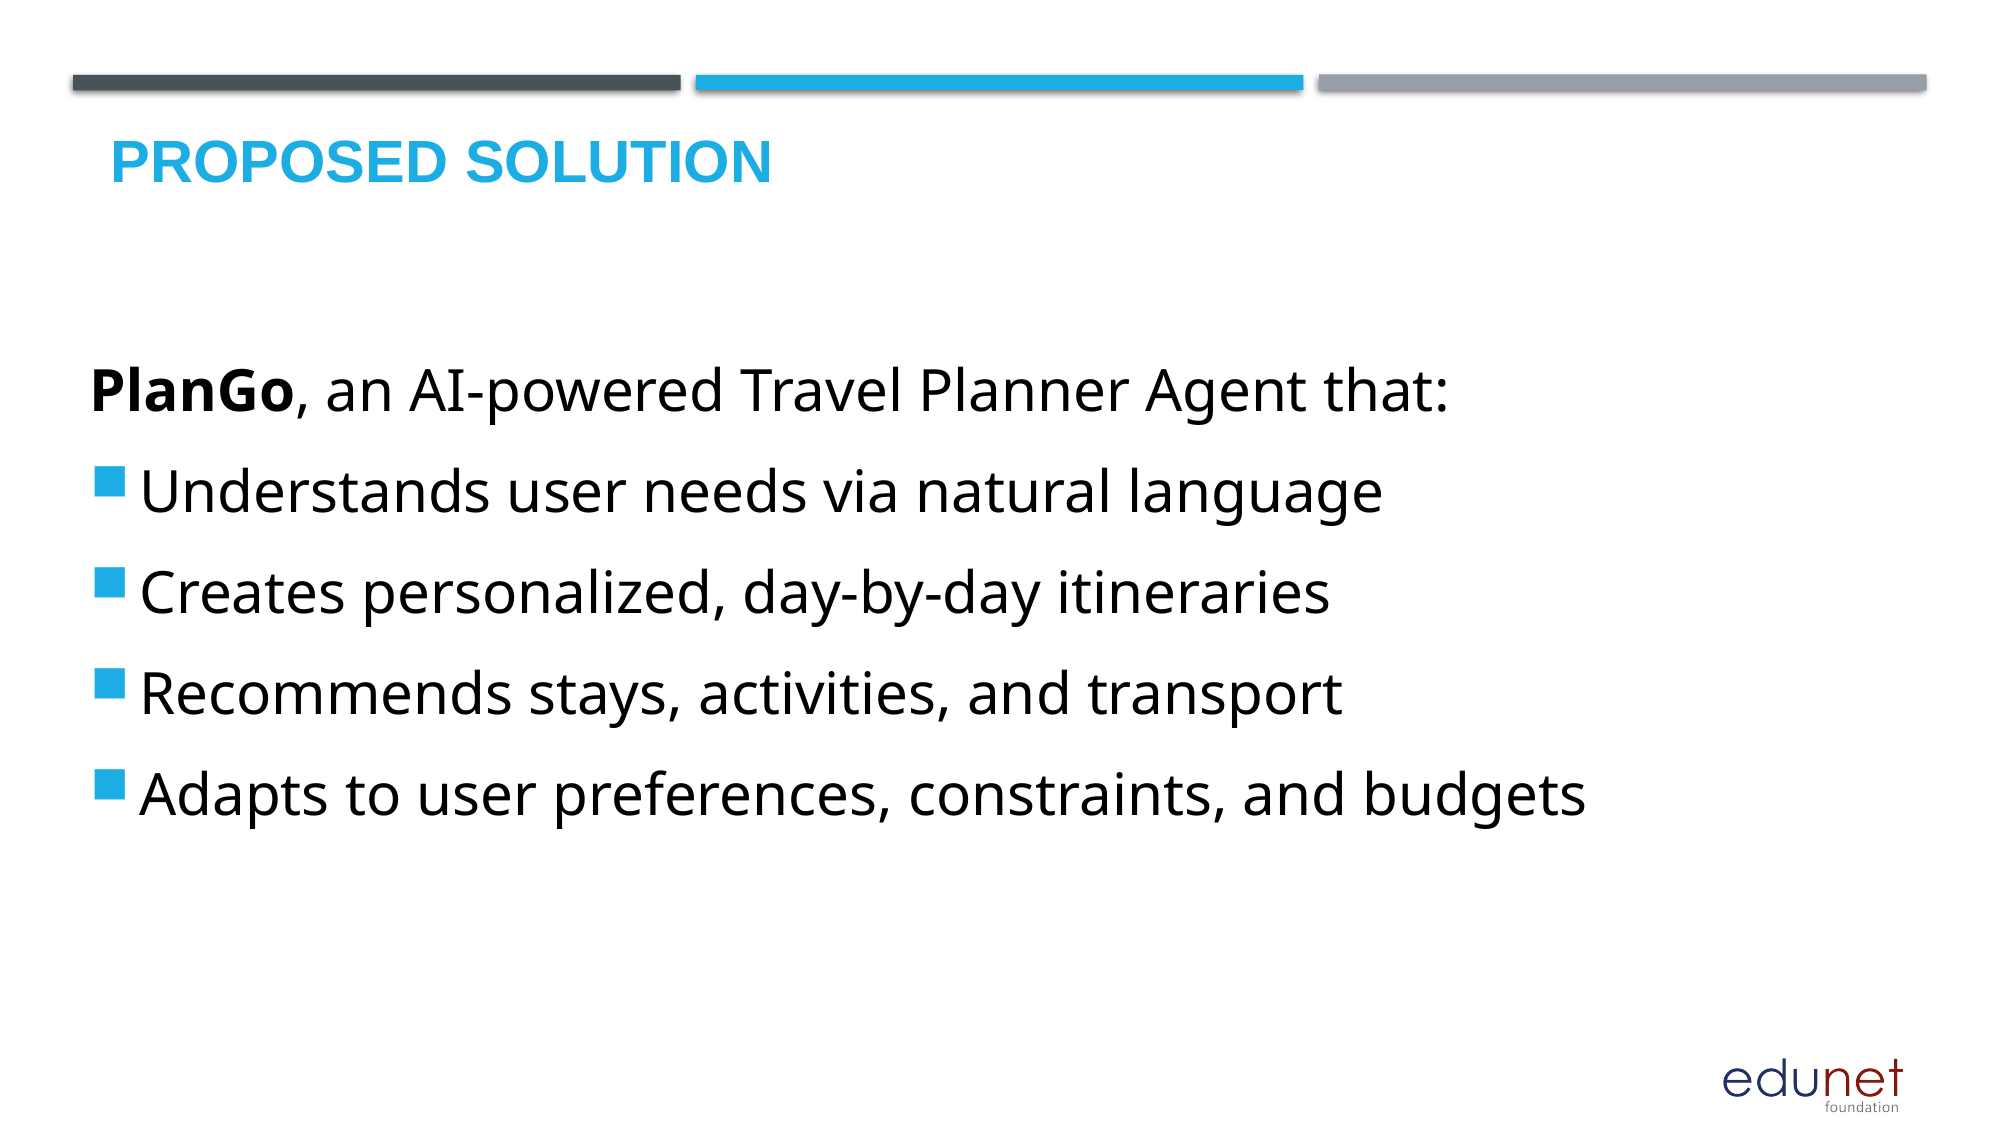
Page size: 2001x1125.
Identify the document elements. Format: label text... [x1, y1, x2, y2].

list PlanGo, an AI-powered Travel Planner Agent that: Understands user needs via natural language Creates personalized, day-by-day itineraries Recommends stays, activities, and transport Adapts to user preferences, constraints, and budgets [74, 203, 1884, 970]
picture [1719, 1056, 1905, 1116]
title Proposed Solution [95, 115, 1905, 203]
